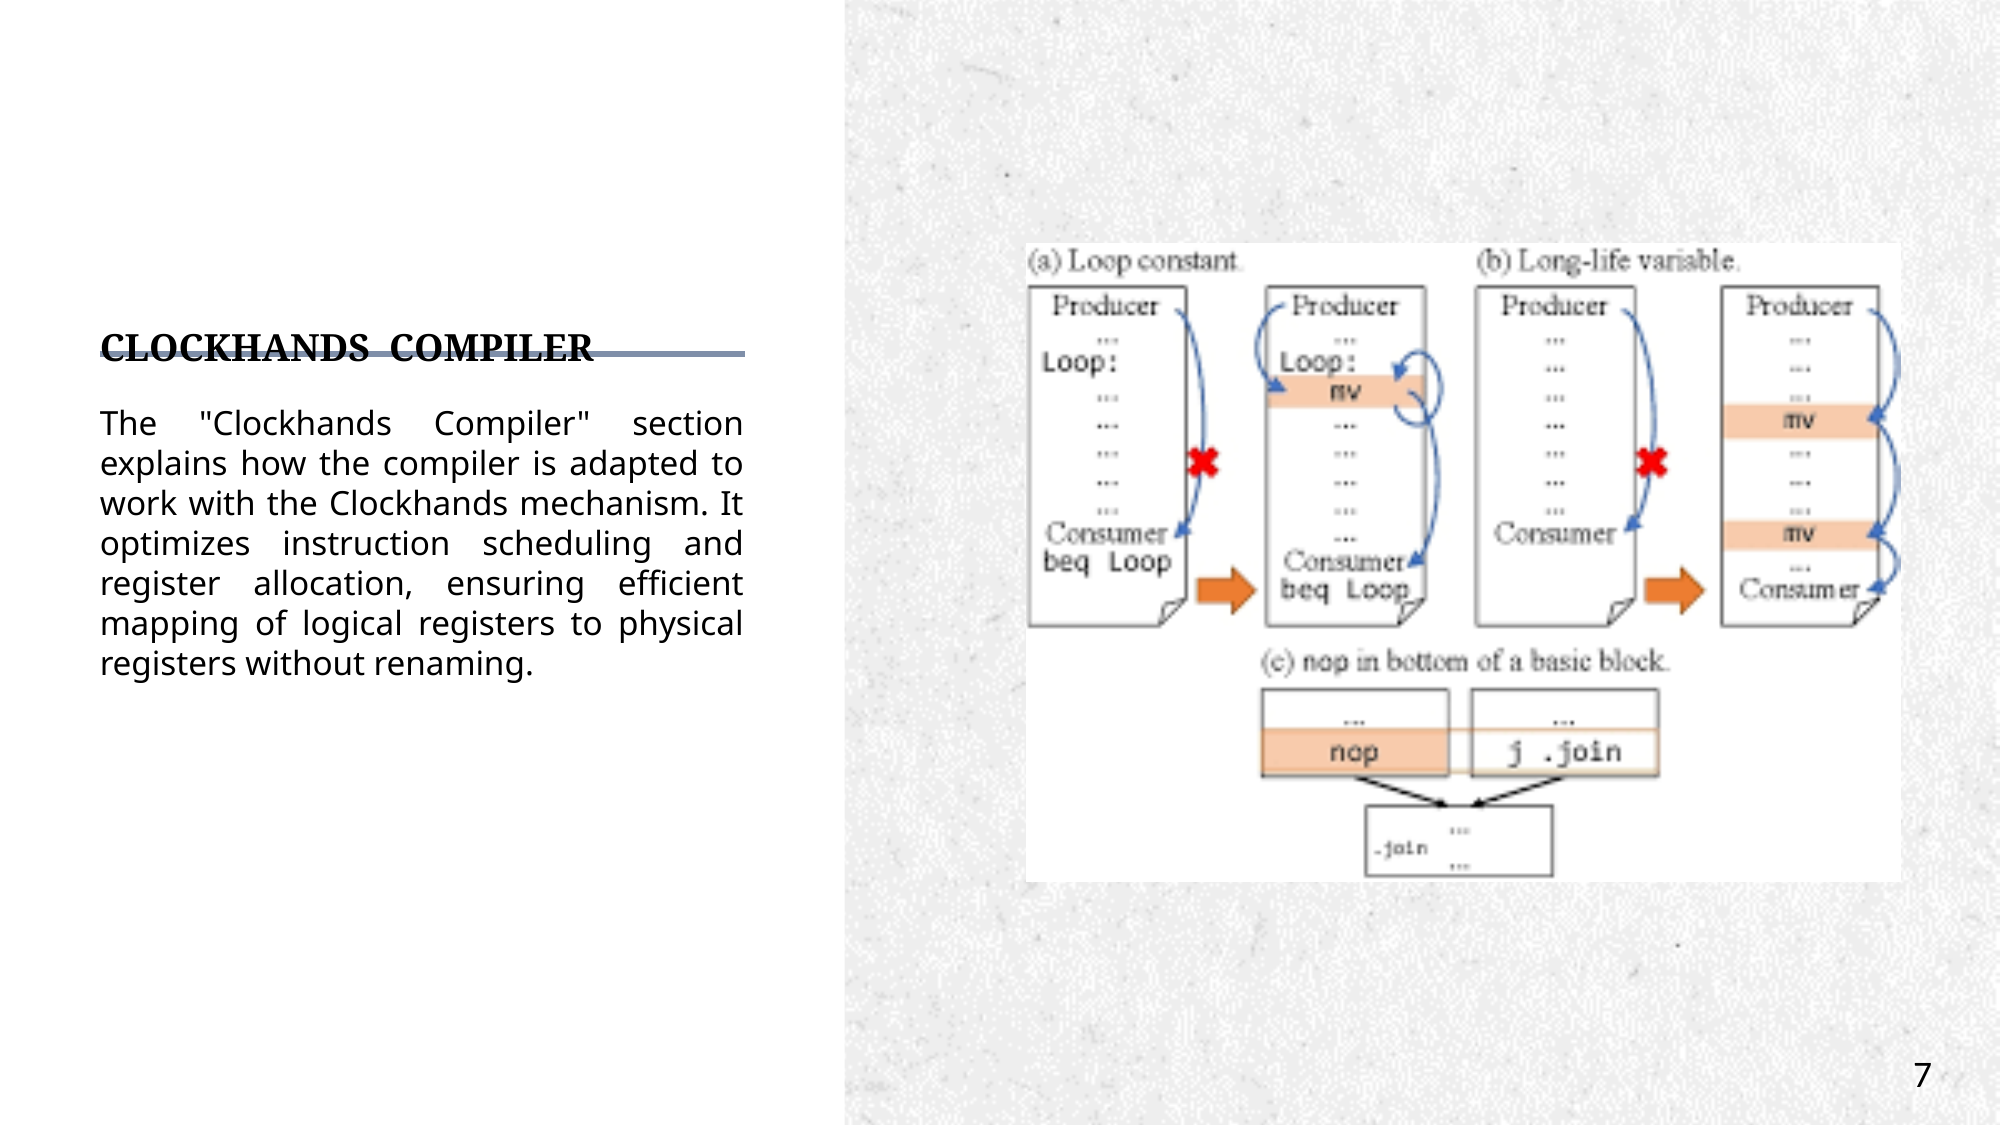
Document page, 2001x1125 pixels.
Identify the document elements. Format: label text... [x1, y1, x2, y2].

title CLOCKHANDS COMPILER [99, 159, 745, 394]
picture [845, 0, 2000, 1125]
list The "Clockhands Compiler" section explains how the compiler is adapted to work with the Clockhands mechanism. It optimizes instruction scheduling and register allocation, ensuring efficient mapping of logical registers to physical registers without renaming. [99, 394, 745, 996]
slide_number 7 [1496, 1042, 1947, 1103]
